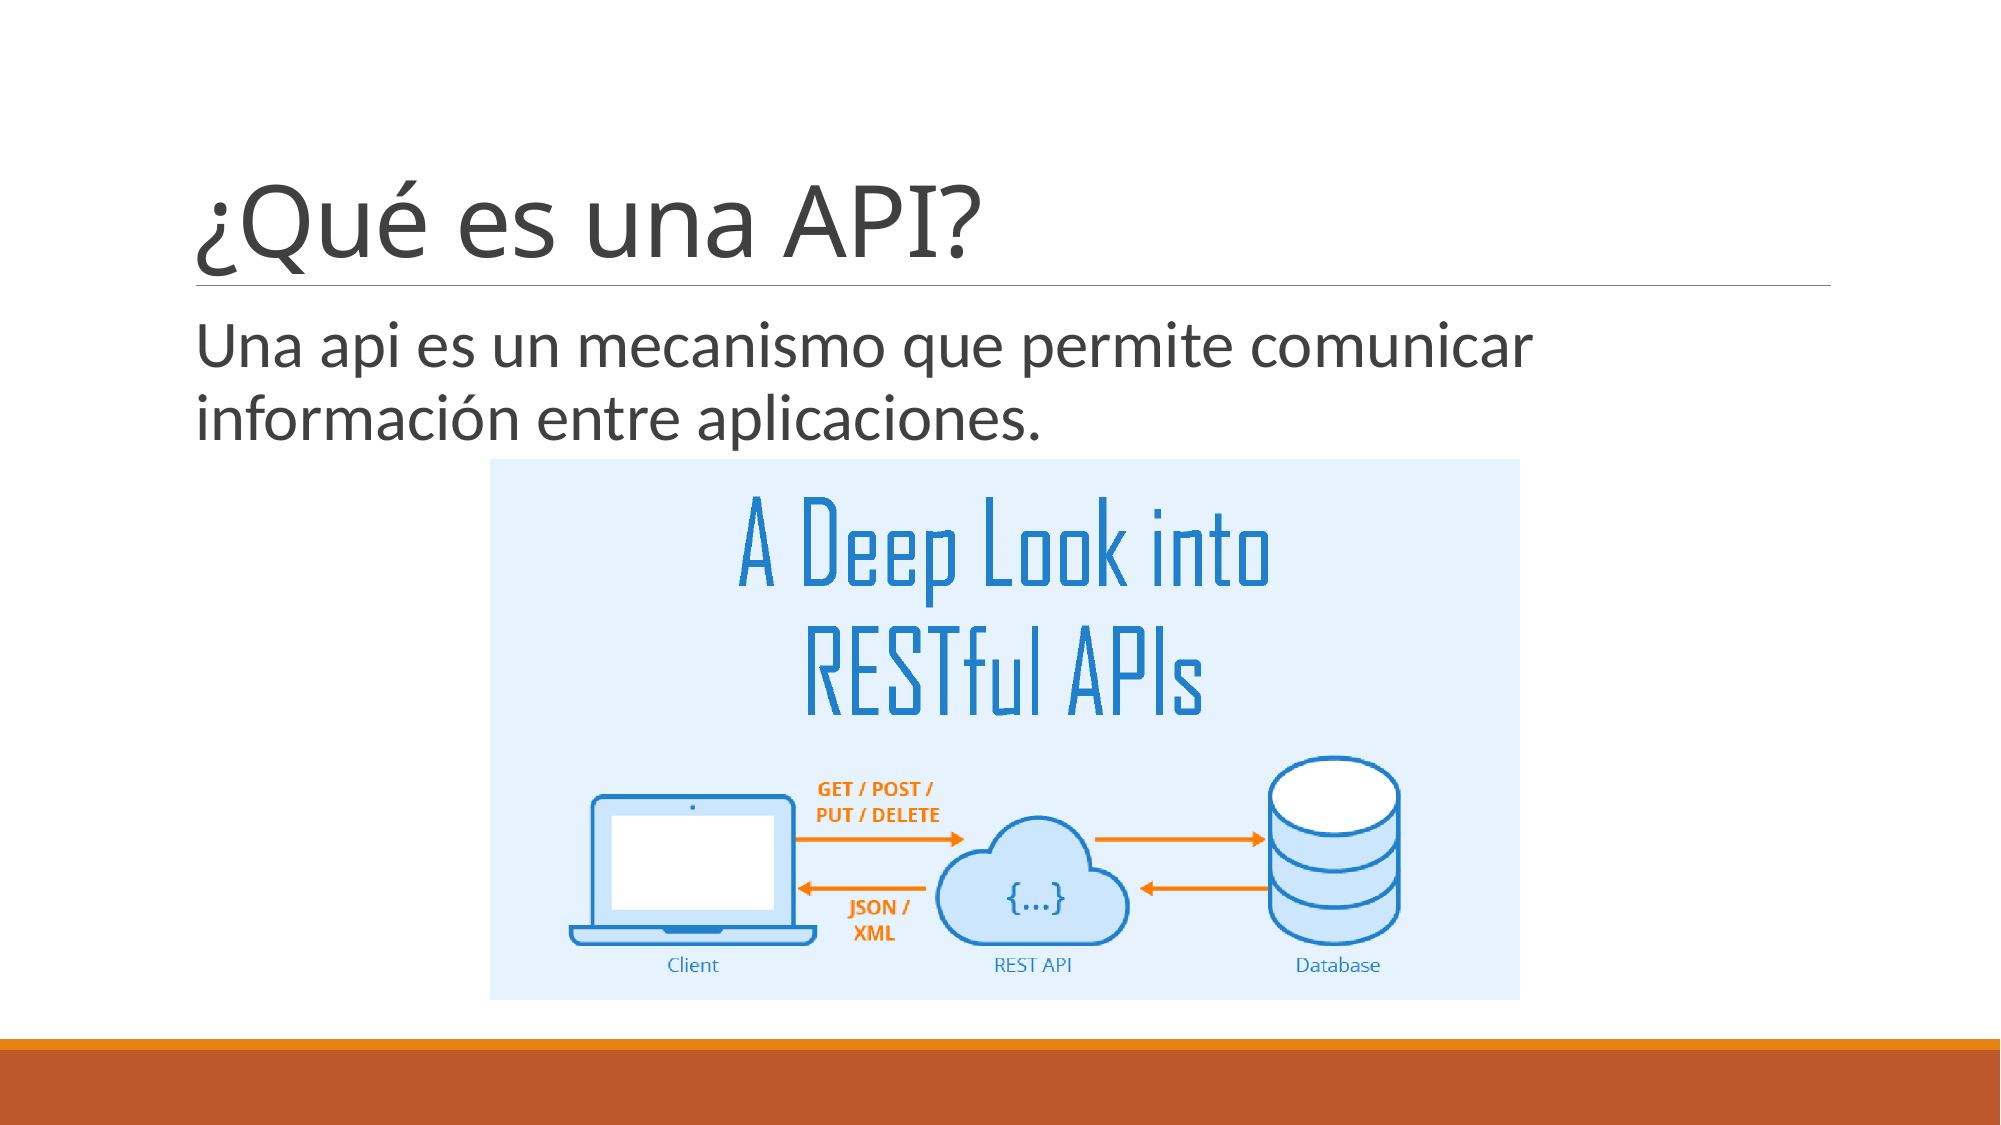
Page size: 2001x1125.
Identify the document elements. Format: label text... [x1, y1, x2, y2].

list Una api es un mecanismo que permite comunicar información entre aplicaciones. [180, 302, 1830, 963]
picture [489, 458, 1521, 1001]
title ¿Qué es una API? [180, 47, 1830, 285]
